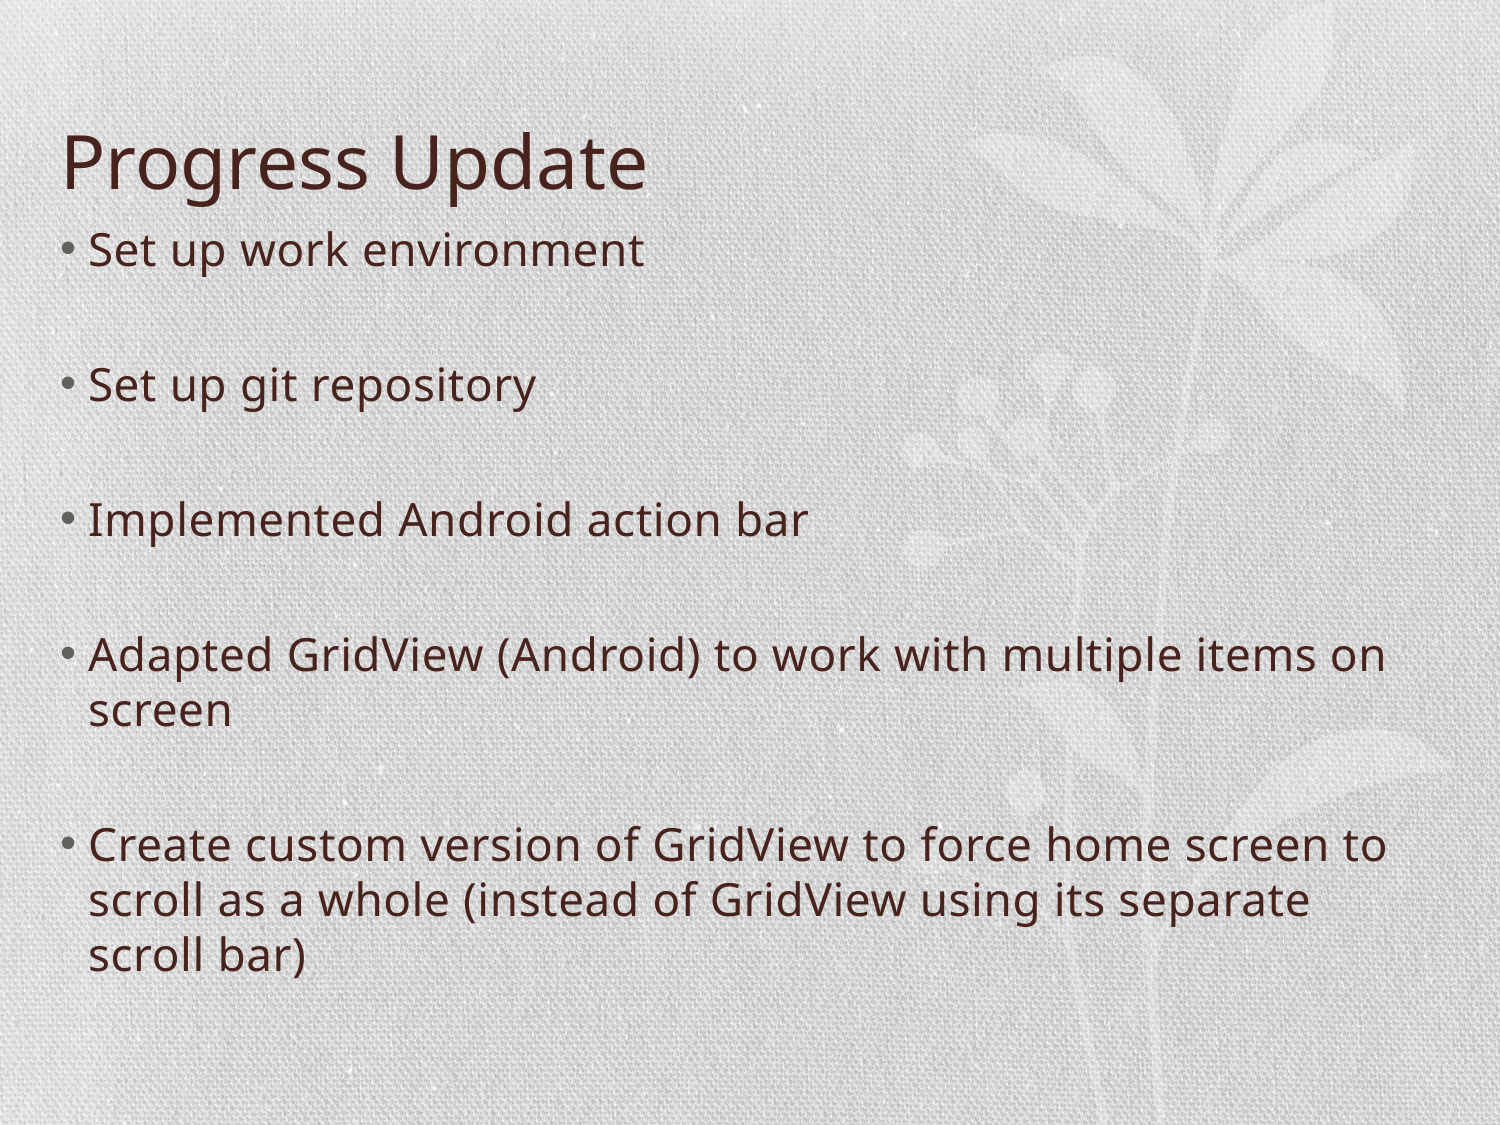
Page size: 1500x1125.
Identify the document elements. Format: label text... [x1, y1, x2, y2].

list Set up work environment Set up git repository Implemented Android action bar Adapted GridView (Android) to work with multiple items on screen Create custom version of GridView to force home screen to scroll as a whole (instead of GridView using its separate scroll bar) [45, 213, 1455, 1023]
title Progress Update [45, 37, 1455, 213]
